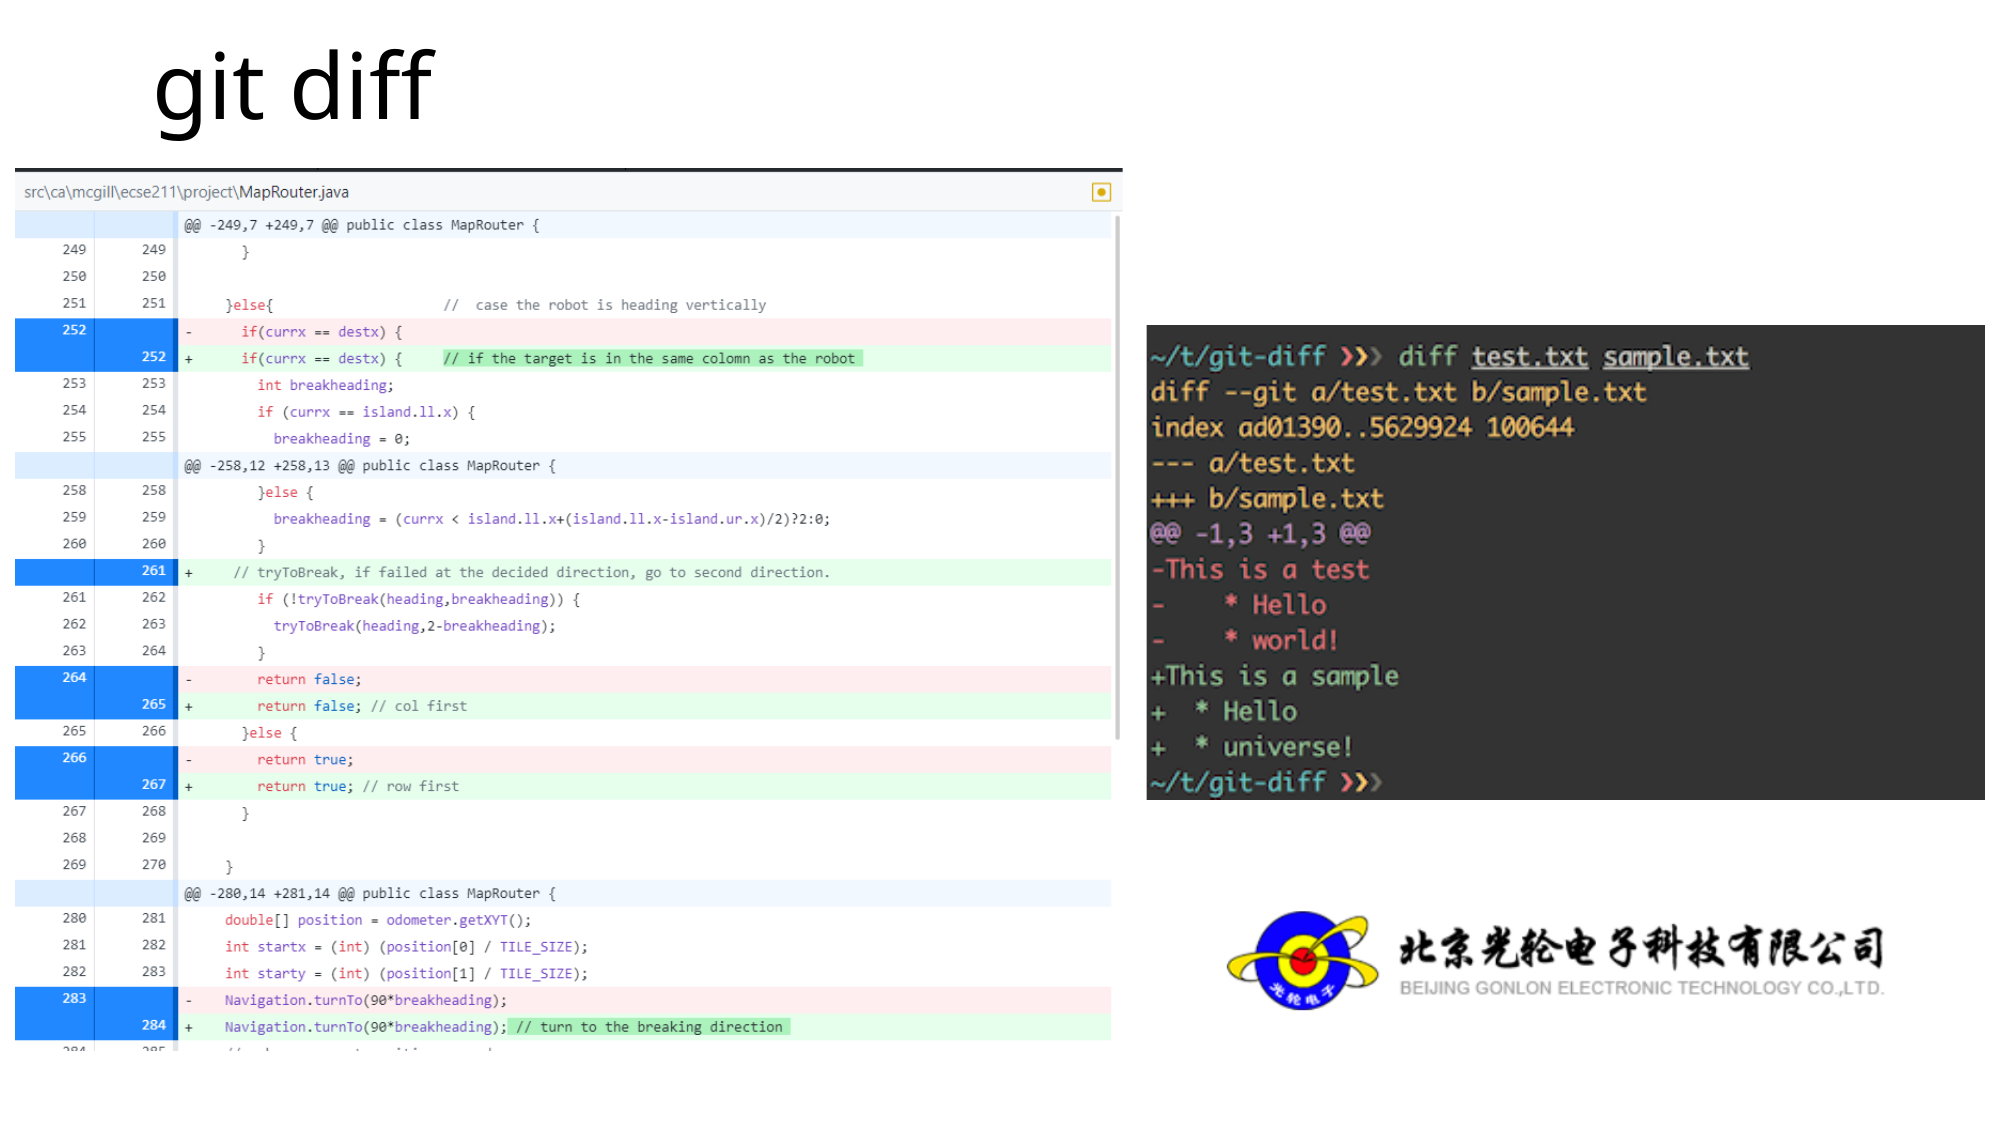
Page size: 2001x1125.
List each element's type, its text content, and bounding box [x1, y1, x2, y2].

title git diff [137, 11, 484, 168]
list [1146, 324, 1985, 800]
picture [1222, 900, 1900, 1014]
picture [14, 168, 1123, 1051]
